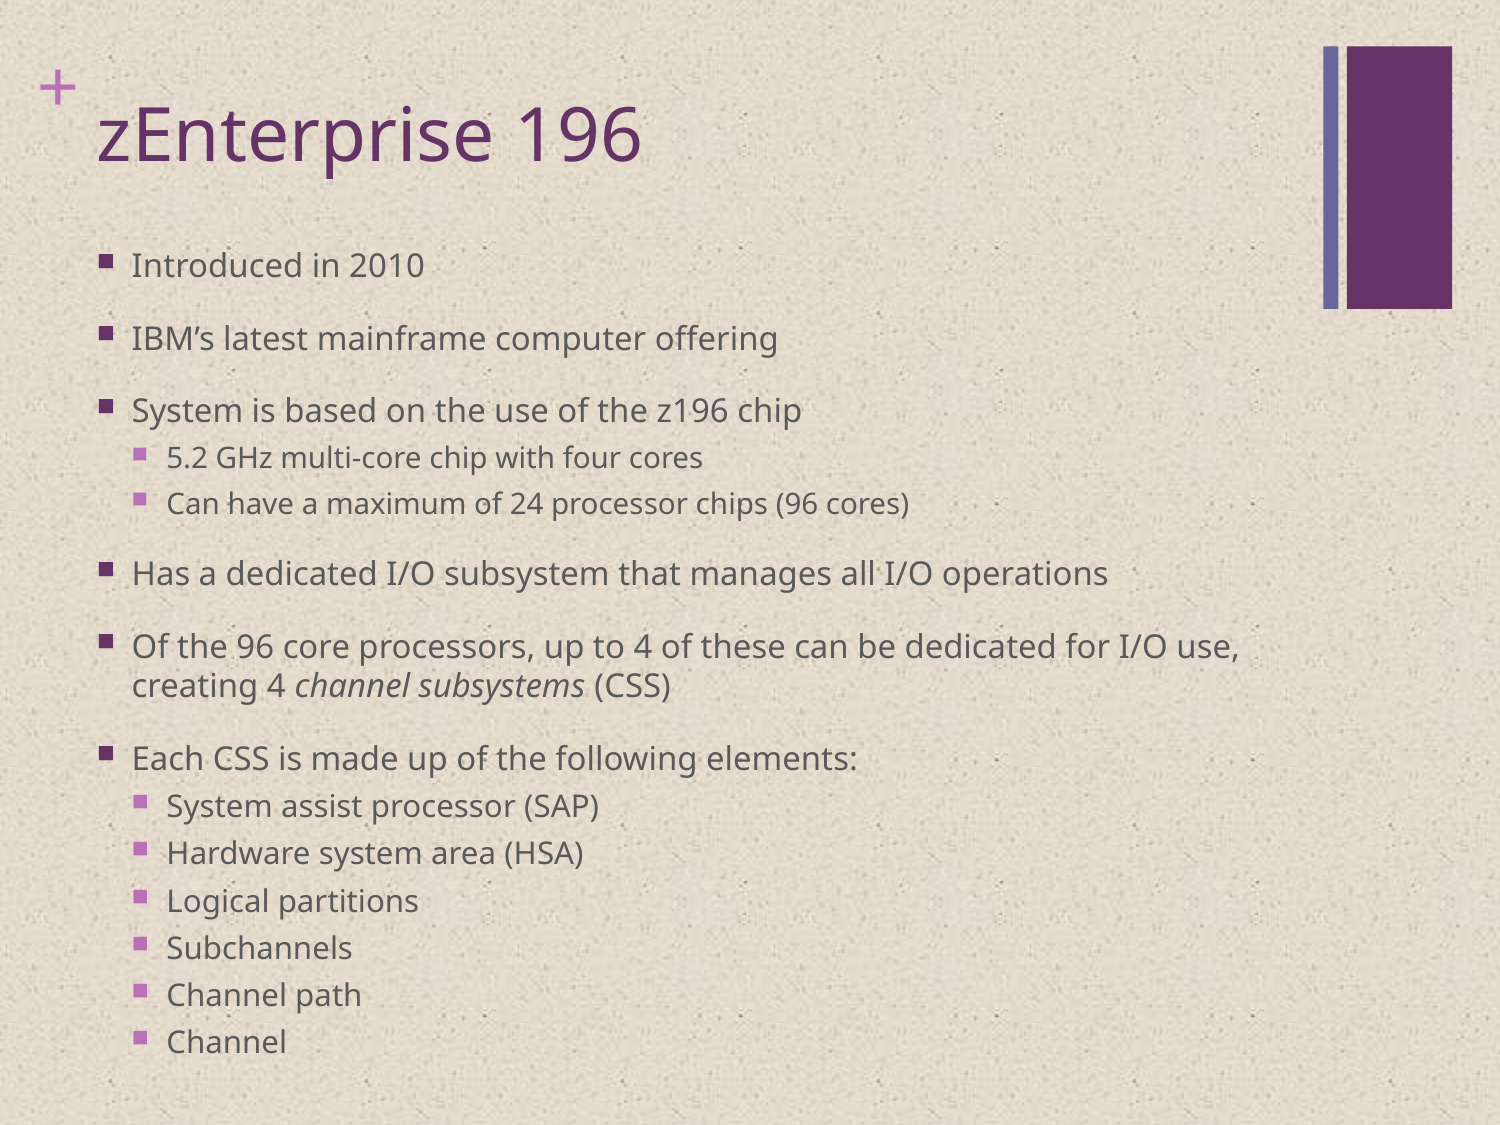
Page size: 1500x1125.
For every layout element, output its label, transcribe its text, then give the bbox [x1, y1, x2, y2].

picture [0, 0, 1500, 1125]
list Introduced in 2010 IBM’s latest mainframe computer offering System is based on the use of the z196 chip 5.2 GHz multi-core chip with four cores Can have a maximum of 24 processor chips (96 cores) Has a dedicated I/O subsystem that manages all I/O operations Of the 96 core processors, up to 4 of these can be dedicated for I/O use, creating 4 channel subsystems (CSS) Each CSS is made up of the following elements: System assist processor (SAP) Hardware system area (HSA) Logical partitions Subchannels Channel path Channel [81, 237, 1322, 1075]
title zEnterprise 196 [81, 79, 1322, 237]
